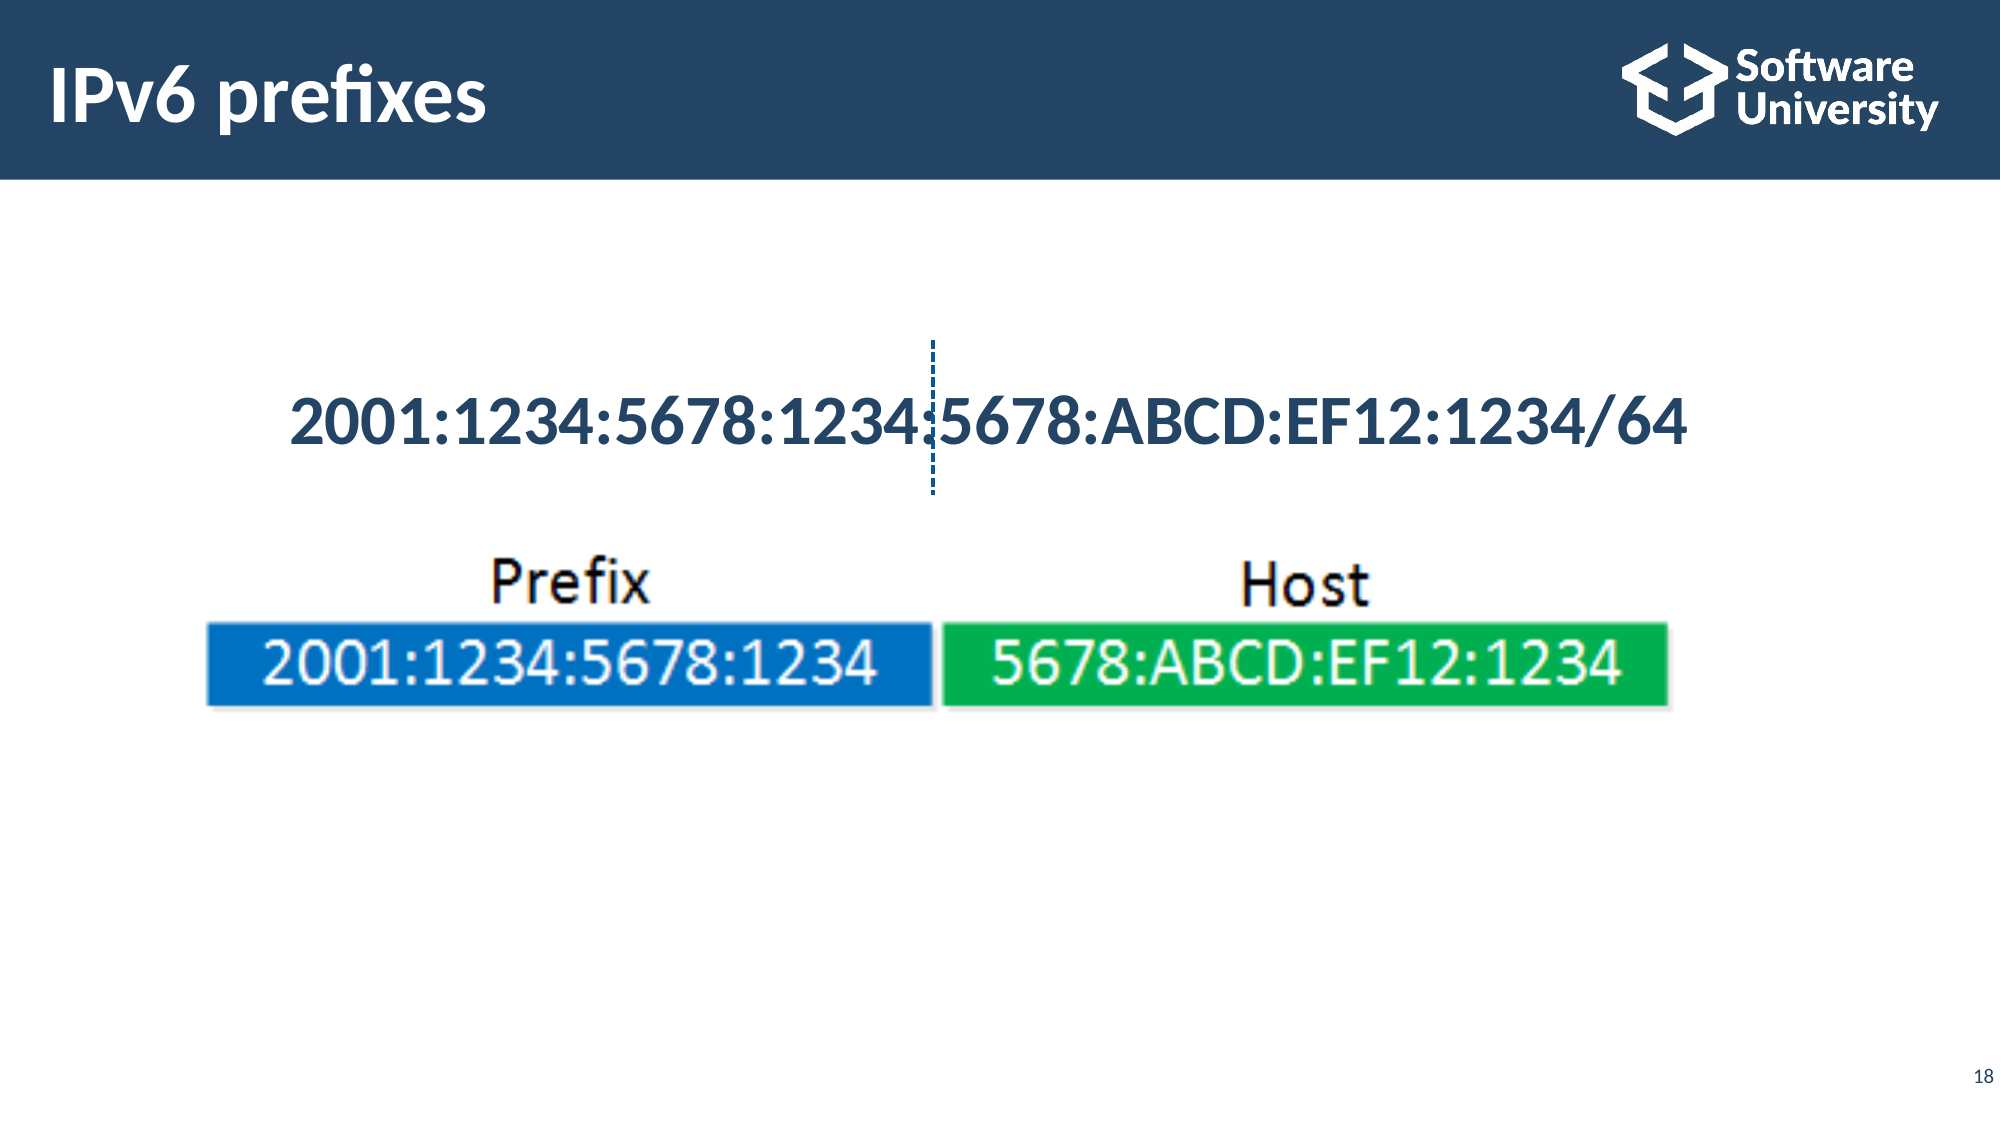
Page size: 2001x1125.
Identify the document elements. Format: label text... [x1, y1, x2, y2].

title IPv6 prefixes [31, 16, 1591, 162]
slide_number 18 [1929, 1049, 2000, 1100]
picture [183, 517, 1700, 743]
picture [1622, 43, 1939, 136]
text_box 2001:1234:5678:1234:5678:ABCD:EF12:1234/64 [274, 362, 928, 474]
text_box 2001:1234:5678:1234:5678:ABCD:EF12:1234/64 [937, 362, 1756, 474]
